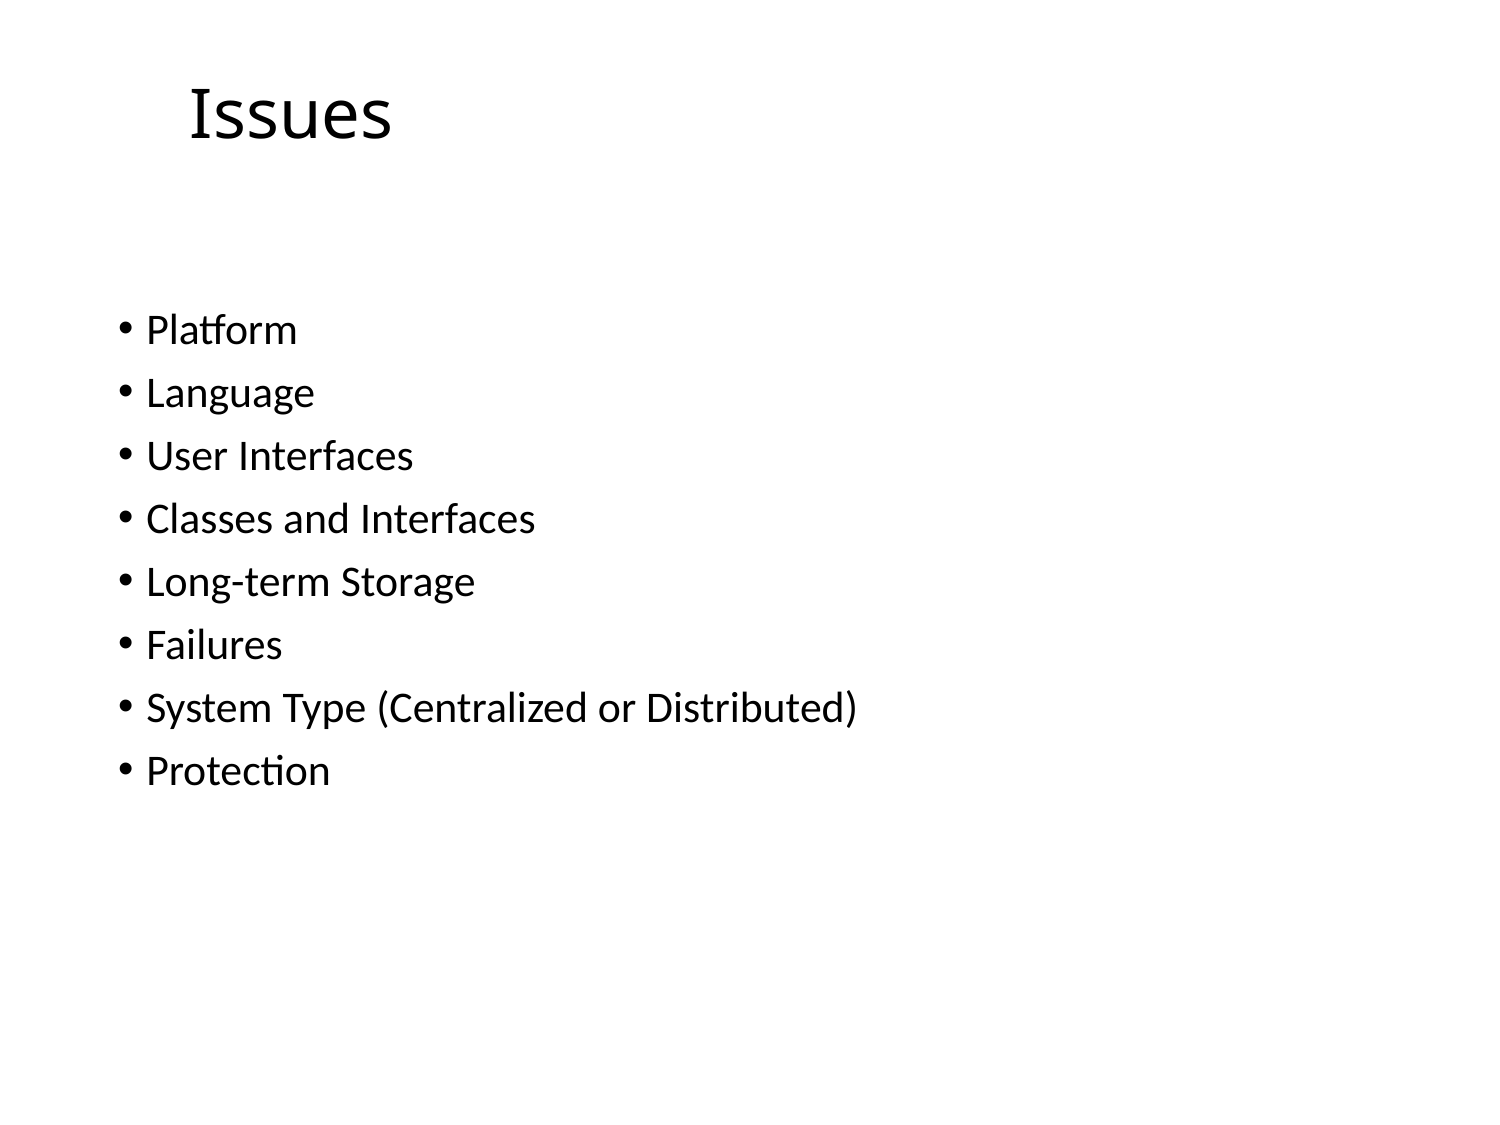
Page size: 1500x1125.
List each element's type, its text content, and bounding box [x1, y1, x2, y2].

list Platform Language User Interfaces Classes and Interfaces Long-term Storage Failures System Type (Centralized or Distributed) Protection [103, 299, 1397, 1014]
title Issues [174, 45, 1425, 188]
